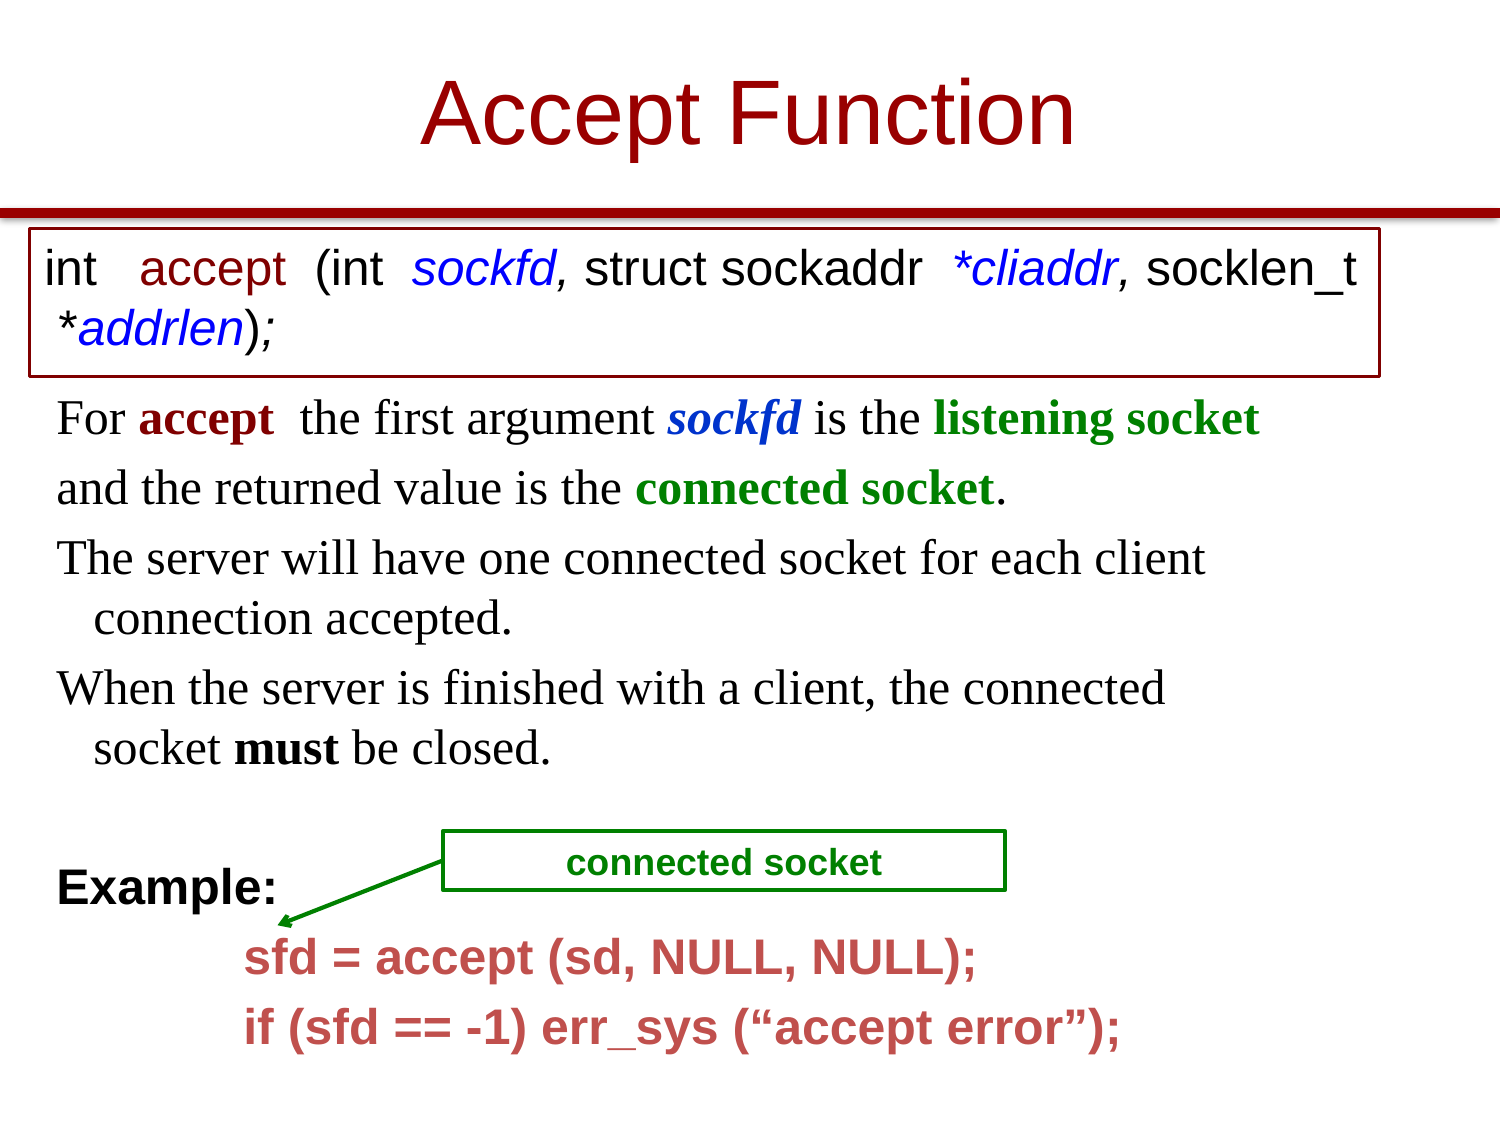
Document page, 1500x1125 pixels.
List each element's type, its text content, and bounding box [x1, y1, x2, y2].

title Accept Function [75, 13, 1425, 202]
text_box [277, 860, 442, 926]
list int accept (int sockfd, struct sockaddr *cliaddr, socklen_t *addrlen); [29, 228, 1380, 377]
text_box For accept the first argument sockfd is the listening socket and the returned value is the connected socket. The server will have one connected socket for each client connection accepted. When the server is finished with a client, the connected socket must be closed. Example: sfd = accept (sd, NULL, NULL); if (sfd == -1) err_sys (“accept error”); [41, 377, 1292, 1115]
text_box connected socket [441, 829, 1007, 892]
